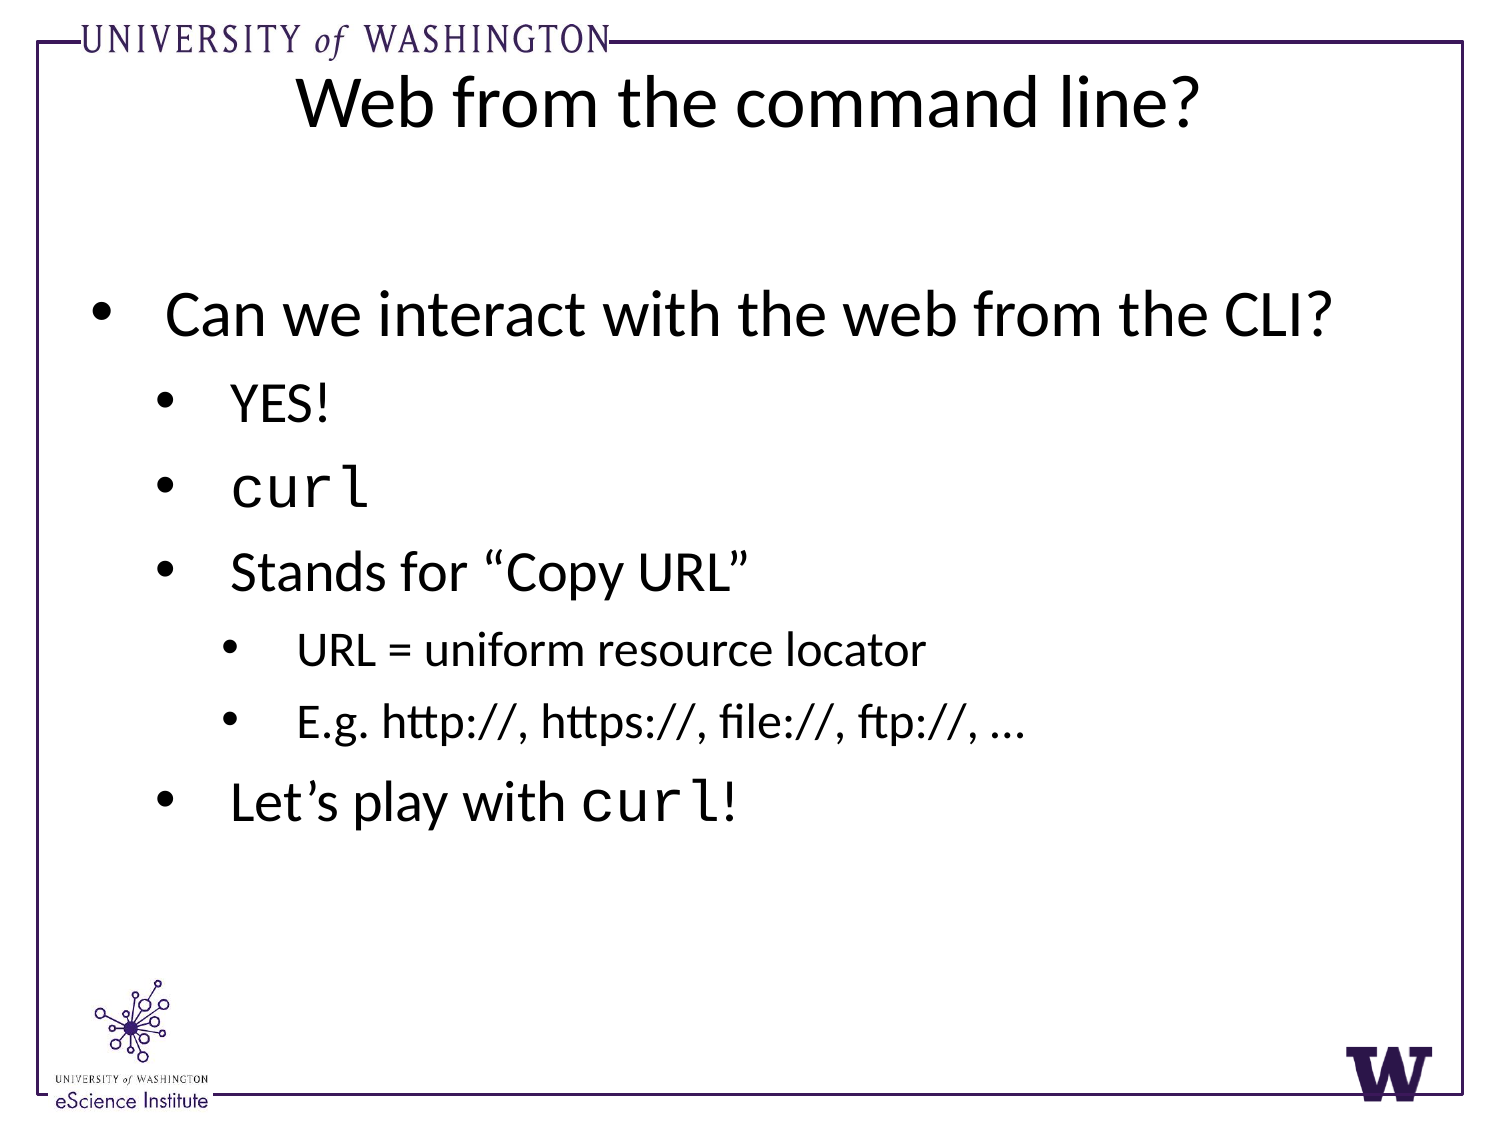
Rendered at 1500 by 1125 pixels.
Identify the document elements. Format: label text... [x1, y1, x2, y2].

picture [1339, 1096, 1438, 1107]
picture [48, 978, 213, 1113]
title Web from the command line? [75, 45, 1425, 233]
picture [81, 24, 609, 45]
picture [1339, 1041, 1438, 1093]
list Can we interact with the web from the CLI? YES! curl Stands for “Copy URL” URL = uniform resource locator E.g. http://, https://, file://, ftp://, … Let’s play with curl! [75, 262, 1425, 1005]
